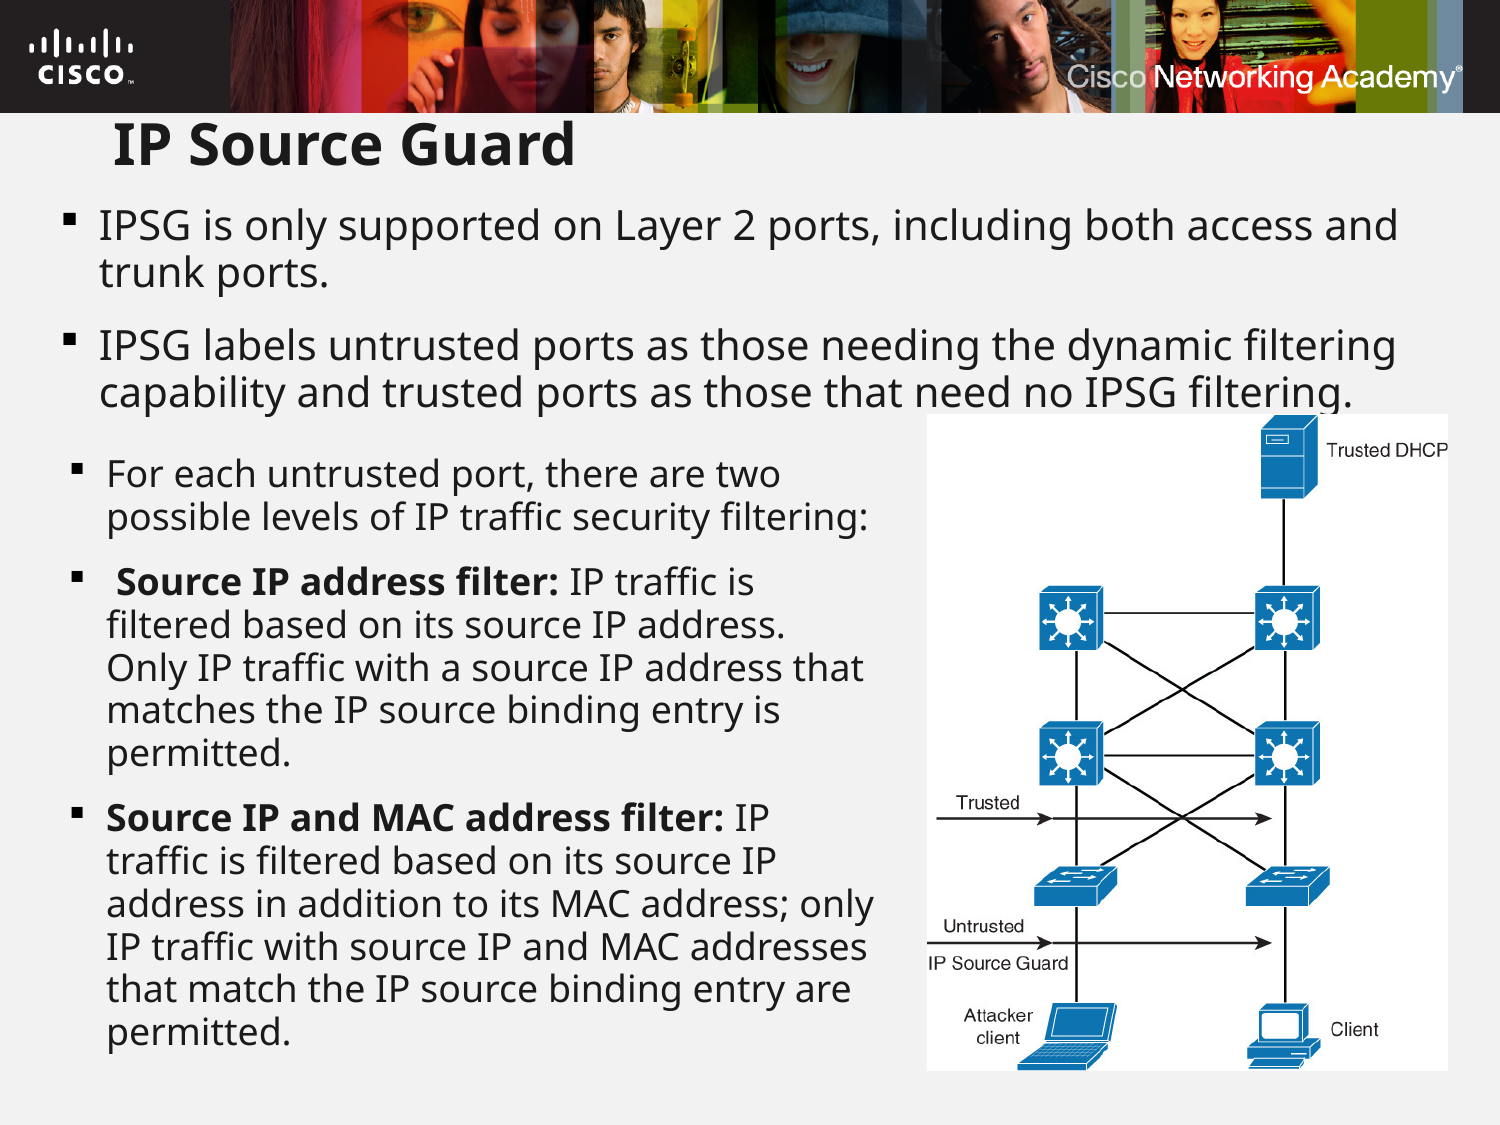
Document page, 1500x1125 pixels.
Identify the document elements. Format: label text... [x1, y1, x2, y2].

title IP Source Guard [107, 0, 1444, 185]
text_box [926, 414, 1448, 1117]
picture [1444, 0, 1500, 113]
text_box For each untrusted port, there are two possible levels of IP traffic security filtering: Source IP address filter: IP traffic is filtered based on its source IP address. Only IP traffic with a source IP address that matches the IP source binding entry is permitted. Source IP and MAC address filter: IP traffic is filtered based on its source IP address in addition to its MAC address; only IP traffic with source IP and MAC addresses that match the IP source binding entry are permitted. [53, 446, 892, 1096]
picture [0, 0, 107, 113]
list IPSG is only supported on Layer 2 ports, including both access and trunk ports. IPSG labels untrusted ports as those needing the dynamic filtering capability and trusted ports as those that need no IPSG filtering. [53, 196, 1448, 1125]
